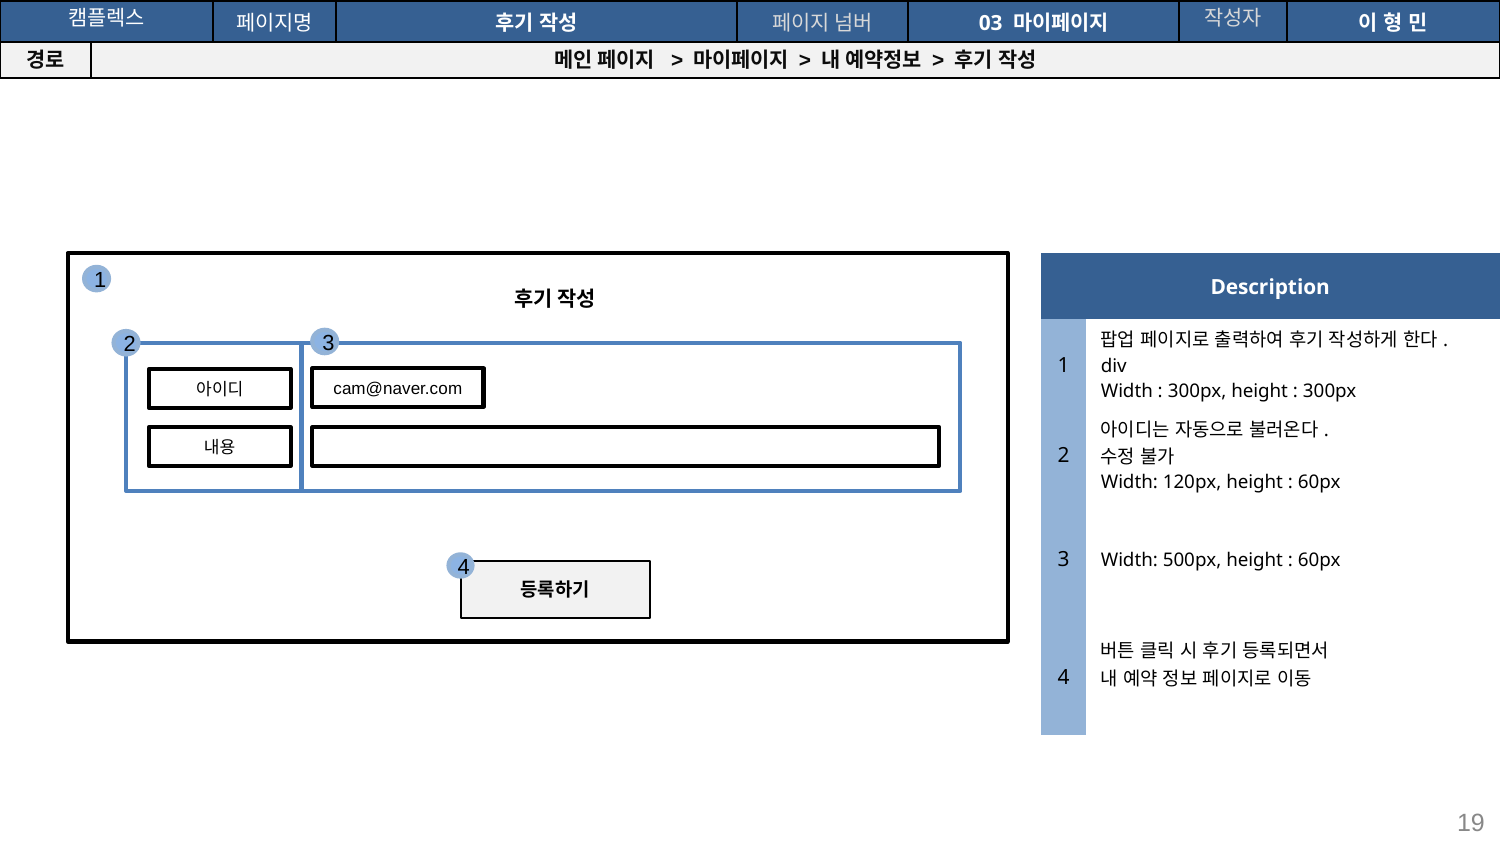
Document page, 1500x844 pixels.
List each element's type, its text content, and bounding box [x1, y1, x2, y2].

table_cell 경로 [1, 43, 90, 77]
text_box [67, 253, 1008, 642]
text_box 등록하기 [460, 560, 650, 618]
text_box 3 [312, 329, 338, 354]
table_header 이 형 민 [1288, 2, 1499, 41]
text_box 4 [448, 554, 473, 577]
table_header 03 마이페이지 [909, 2, 1178, 41]
text_box [126, 342, 301, 491]
text_box 1 [84, 266, 110, 291]
table_header Description [1041, 253, 1500, 319]
table_header 작성자 [1180, 2, 1286, 41]
table_header 페이지 넘버 [738, 2, 907, 41]
text_box 2 [113, 331, 139, 355]
text_box [301, 342, 961, 491]
table_cell 아이디는 자동으로 불러온다. 수정 불가 Width: 120px, height : 60px [1086, 409, 1500, 500]
table_cell 팝업 페이지로 출력하여 후기 작성하게 한다. div Width : 300px, height : 300px [1086, 319, 1500, 409]
text_box 후기 작성 [475, 273, 635, 323]
table_cell 2 [1041, 409, 1086, 500]
table_header 후기 작성 [337, 2, 736, 41]
table_header 페이지명 [214, 2, 335, 41]
slide_number 19 [1149, 798, 1500, 844]
table_cell 3 [1041, 500, 1086, 617]
table_cell 버튼 클릭 시 후기 등록되면서 내 예약 정보 페이지로 이동 [1086, 617, 1500, 735]
table_cell 메인 페이지 > 마이페이지 > 내 예약정보 > 후기 작성 [92, 43, 1499, 77]
table_cell 4 [1041, 617, 1086, 735]
table_cell 1 [1041, 319, 1086, 409]
table_header 캠플렉스 [1, 2, 212, 41]
table_cell Width: 500px, height : 60px [1086, 500, 1500, 617]
